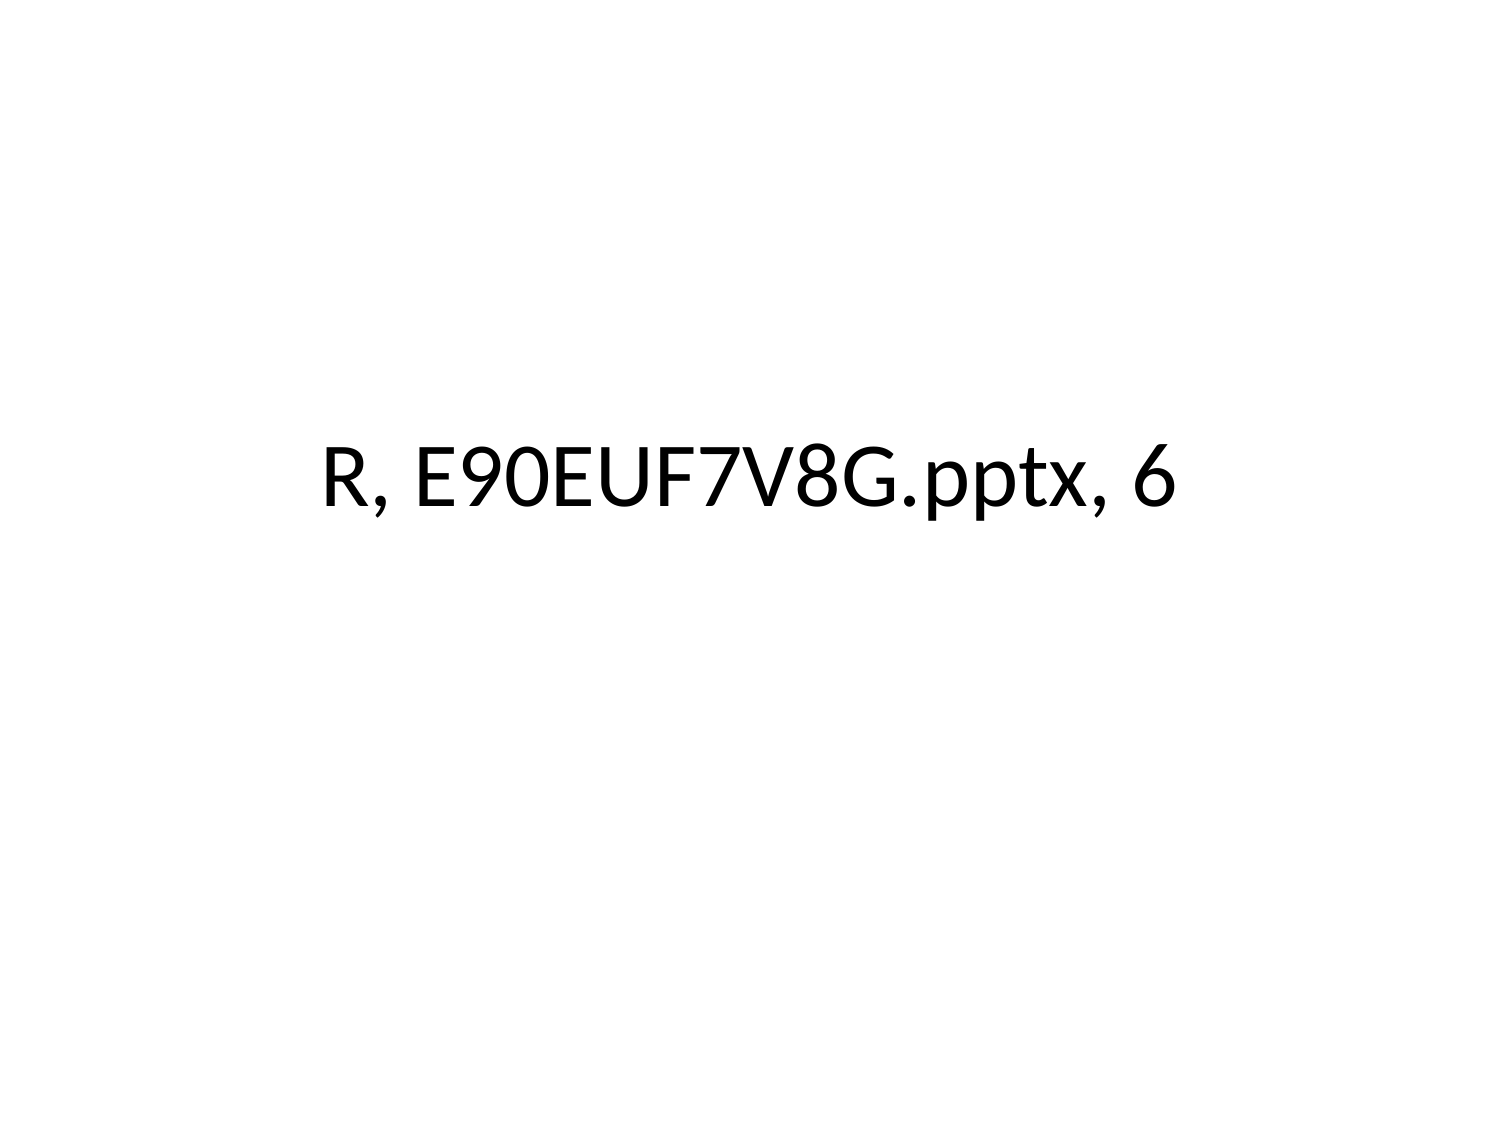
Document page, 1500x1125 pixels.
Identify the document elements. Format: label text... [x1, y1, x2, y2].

title R, E90EUF7V8G.pptx, 6 [112, 349, 1388, 591]
